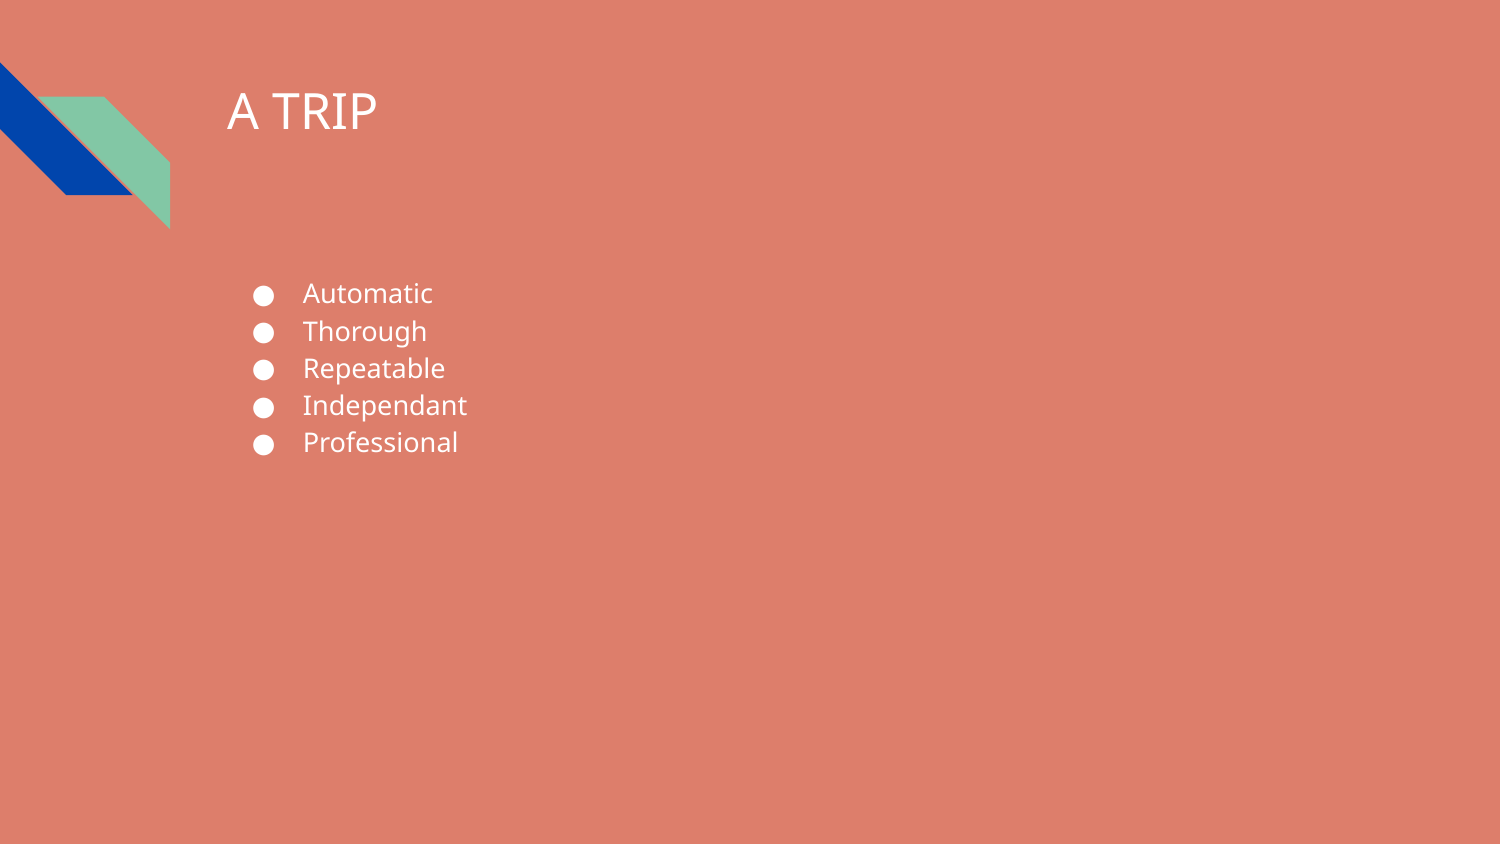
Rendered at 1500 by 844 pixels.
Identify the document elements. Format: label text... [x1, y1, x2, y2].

list Automatic Thorough Repeatable Independant Professional [212, 257, 1368, 735]
title A TRIP [212, 64, 1368, 215]
